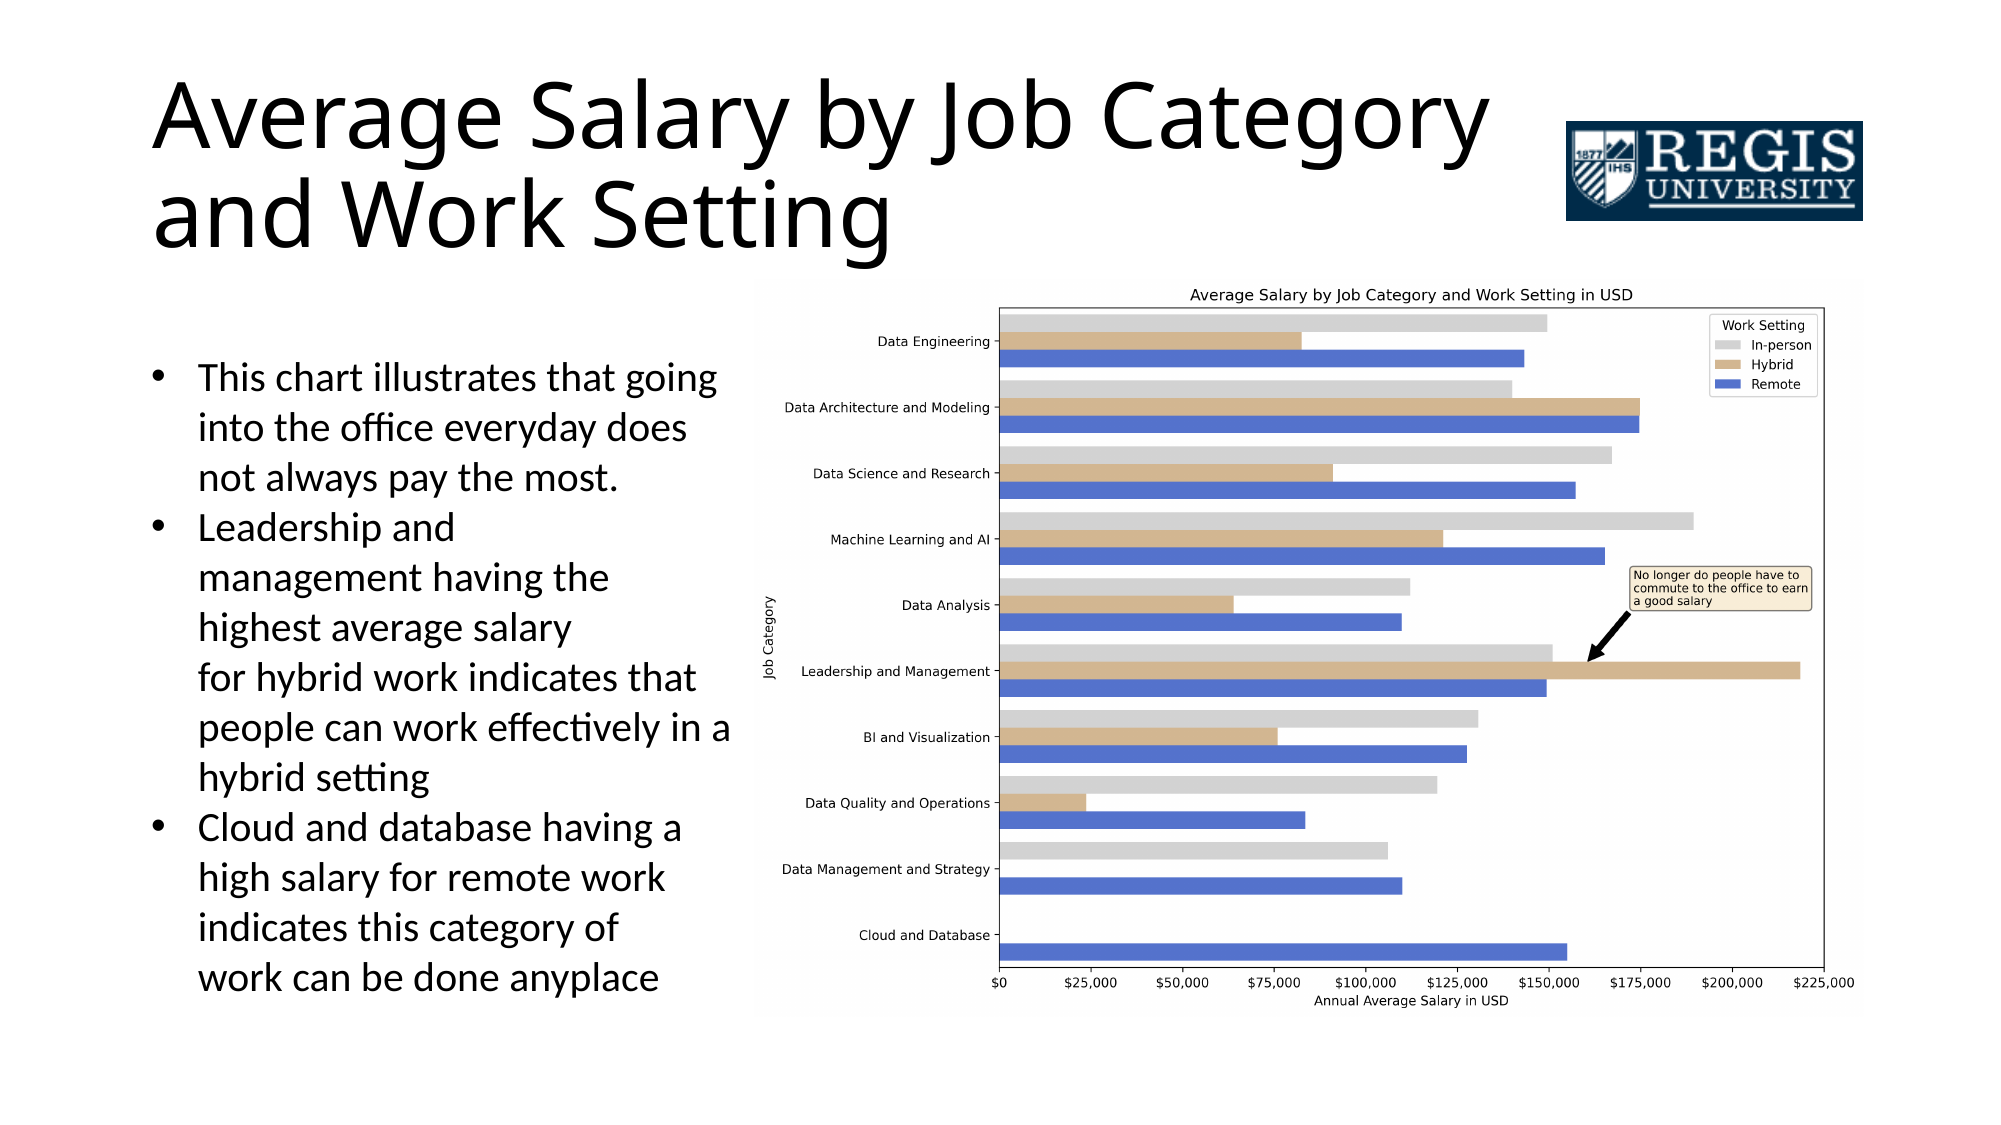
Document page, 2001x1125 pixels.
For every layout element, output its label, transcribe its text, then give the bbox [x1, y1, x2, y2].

title Average Salary by Job Category and Work Setting [137, 59, 1863, 278]
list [754, 279, 1864, 1017]
picture [1566, 121, 1863, 221]
text_box This chart illustrates that going into the office everyday does not always pay the most. Leadership and management having the highest average salary for hybrid work indicates that people can work effectively in a hybrid setting Cloud and database having a high salary for remote work indicates this category of work can be done anyplace [135, 342, 754, 1008]
